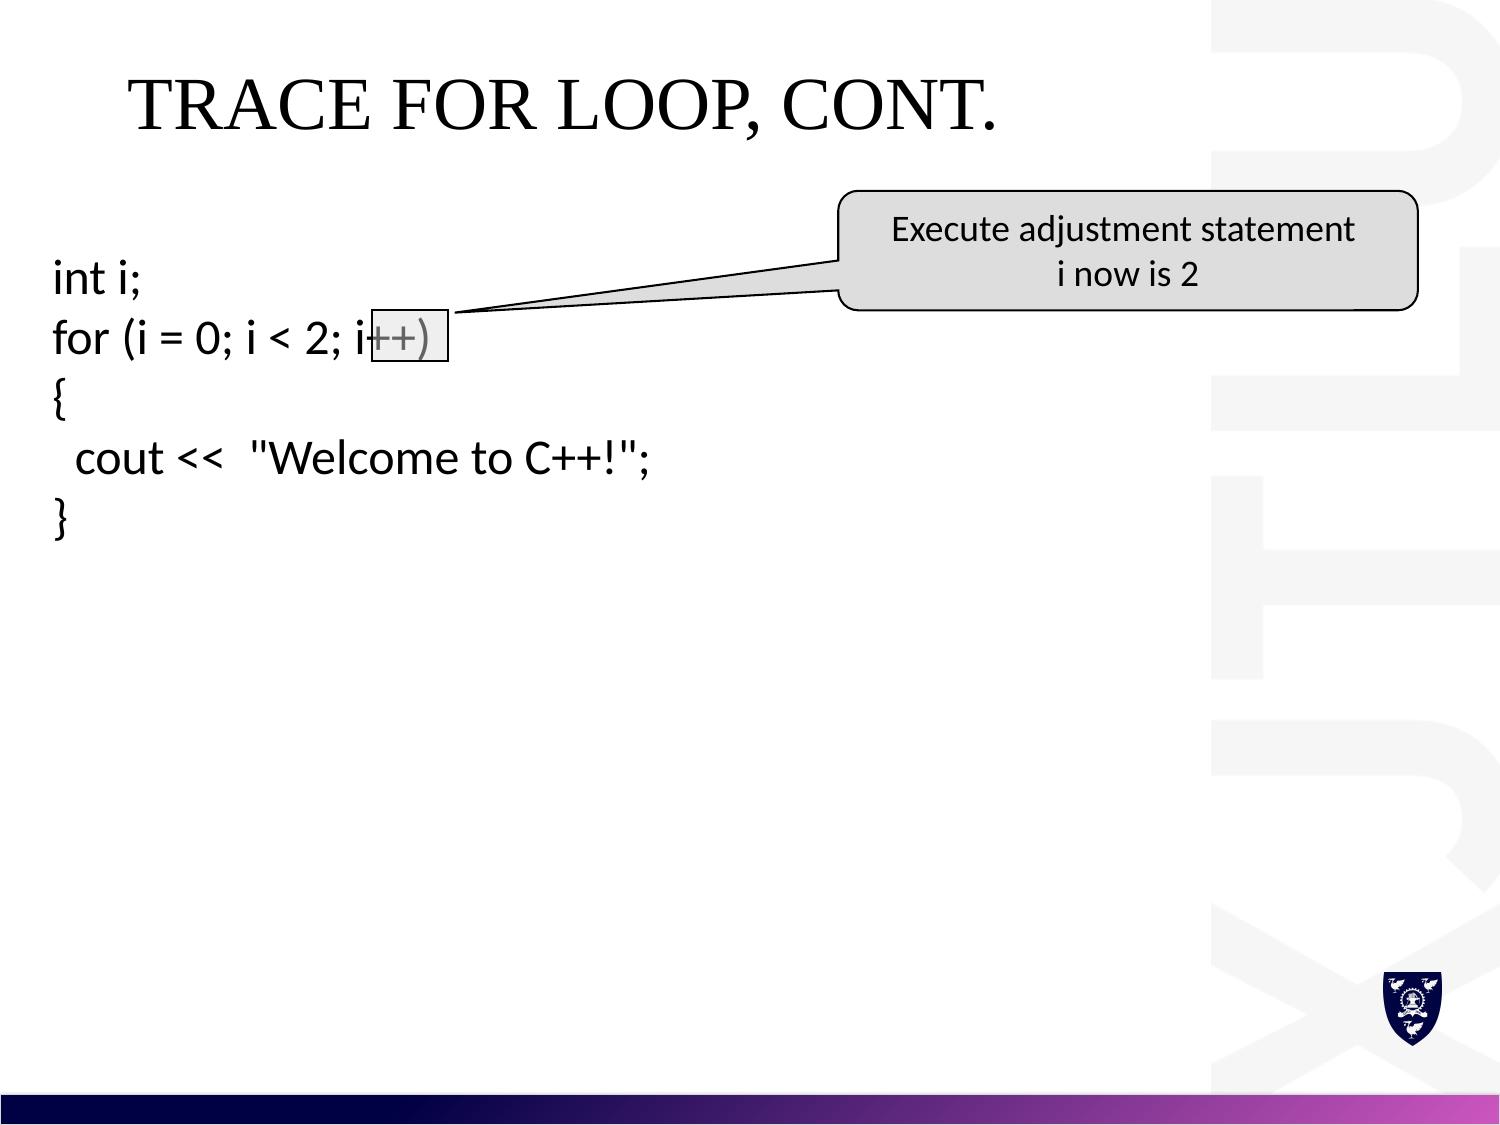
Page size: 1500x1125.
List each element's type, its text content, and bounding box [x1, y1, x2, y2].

text_box Execute adjustment statement i now is 2 [454, 190, 1418, 313]
title Trace for Loop, cont. [112, 37, 1388, 163]
text_box [371, 310, 448, 361]
picture [1383, 972, 1442, 1046]
slide_number [1074, 1042, 1425, 1103]
text_box int i; for (i = 0; i < 2; i++) { cout << "Welcome to C++!"; } [37, 237, 913, 553]
